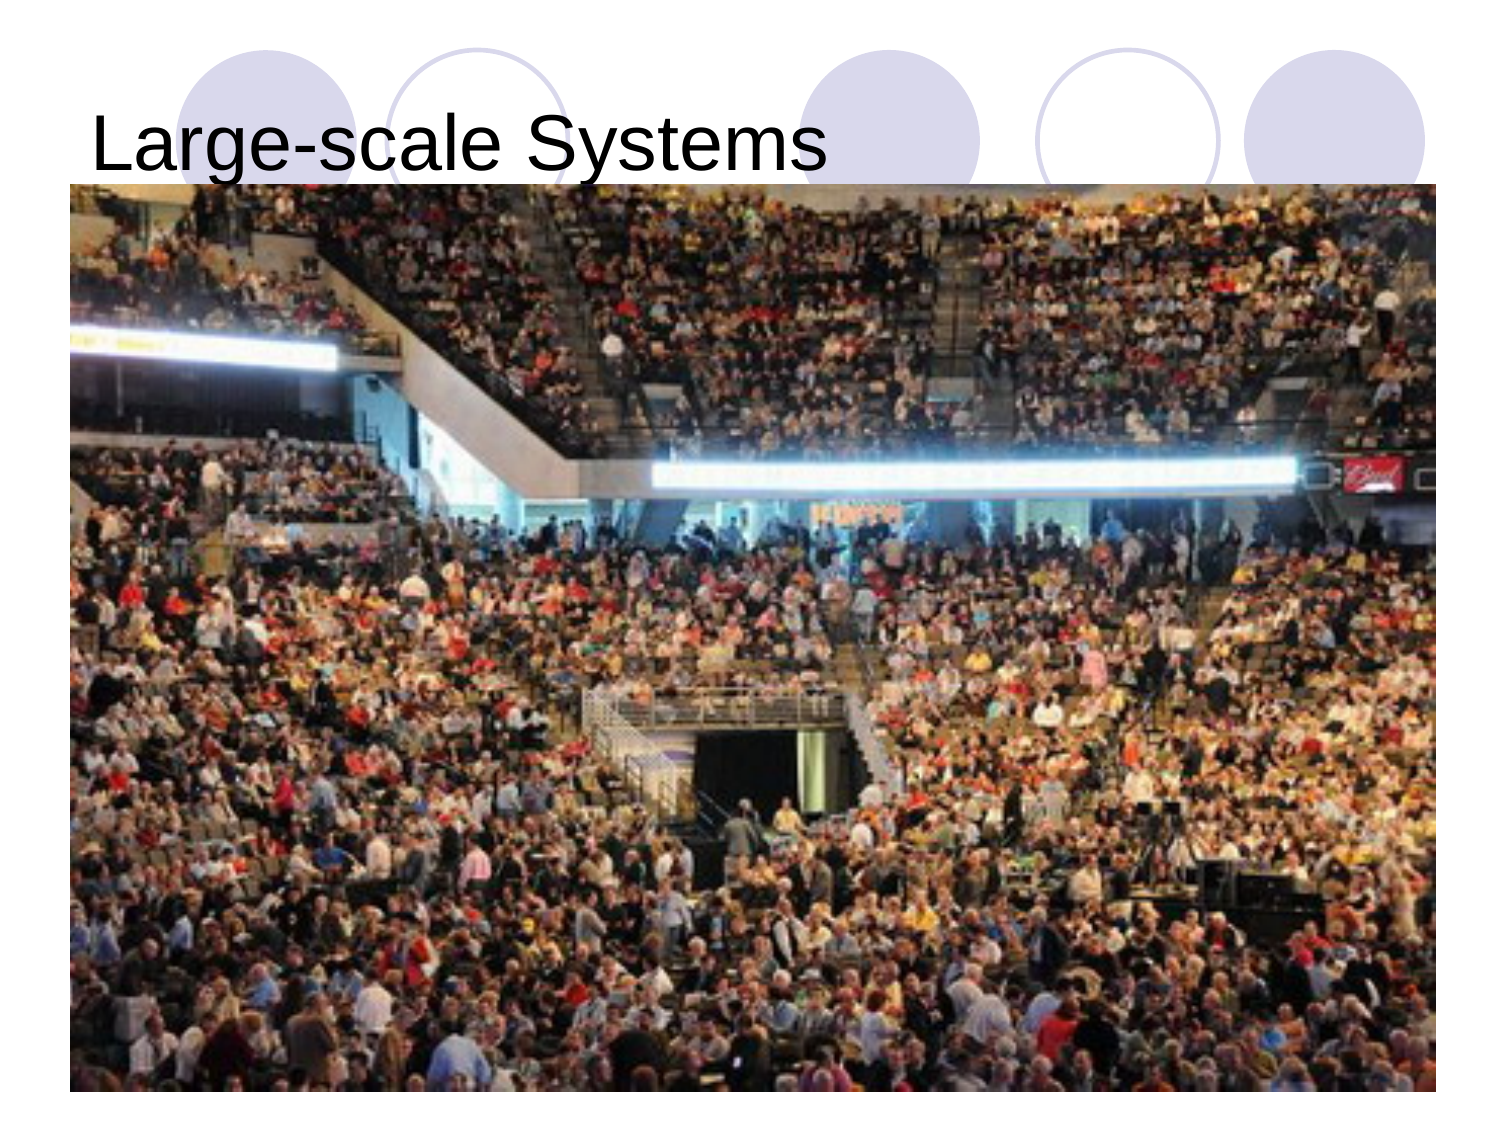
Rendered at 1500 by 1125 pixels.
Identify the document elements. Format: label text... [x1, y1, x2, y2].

title Large-scale Systems [75, 45, 1425, 183]
picture [70, 184, 1436, 1092]
